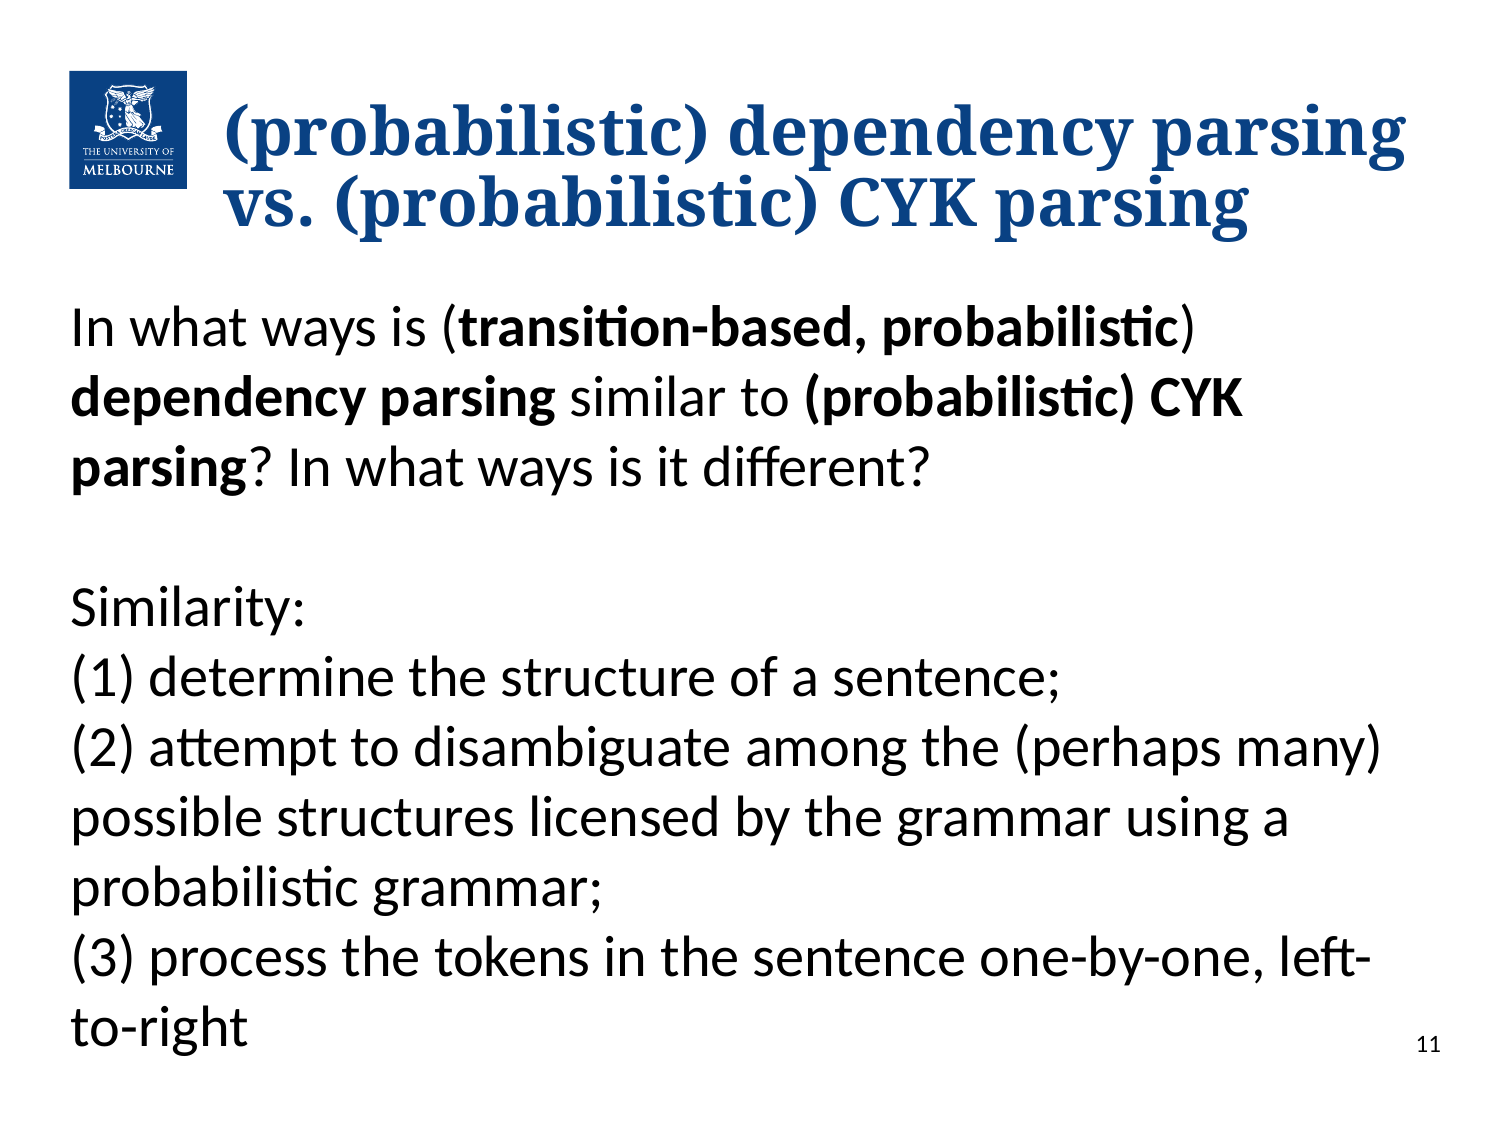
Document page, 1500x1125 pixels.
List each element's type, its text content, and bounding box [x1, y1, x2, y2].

text_box 11 [1348, 1012, 1442, 1073]
text_box In what ways is (transition-based, probabilistic) dependency parsing similar to (probabilistic) CYK parsing? In what ways is it different? Similarity: (1) determine the structure of a sentence; (2) attempt to disambiguate among the (perhaps many) possible structures licensed by the grammar using a probabilistic grammar; (3) process the tokens in the sentence one-by-one, left-to-right [55, 280, 1445, 1053]
text_box (probabilistic) dependency parsing vs. (probabilistic) CYK parsing [208, 64, 1443, 249]
